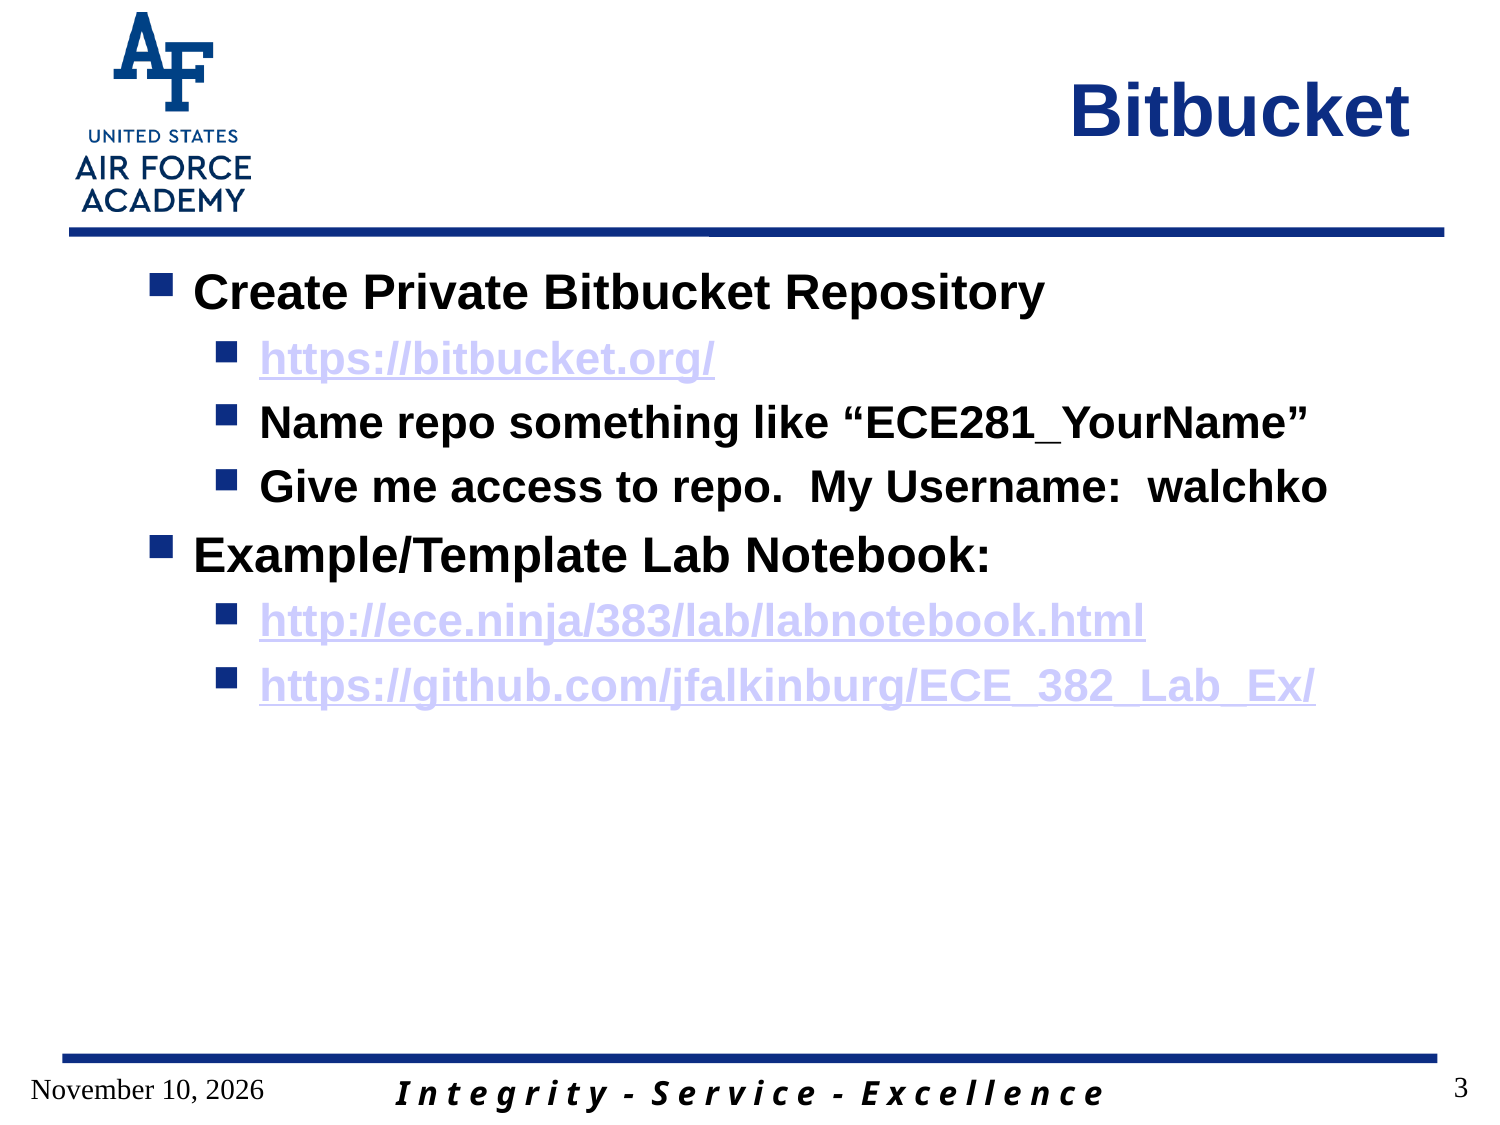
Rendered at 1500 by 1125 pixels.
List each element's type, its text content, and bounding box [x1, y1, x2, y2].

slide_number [15, 1027, 366, 1107]
title Bitbucket [313, 12, 1426, 200]
list Create Private Bitbucket Repository https://bitbucket.org/ Name repo something like “ECE281_YourName” Give me access to repo. My Username: walchko Example/Template Lab Notebook: http://ece.ninja/383/lab/labnotebook.html https://github.com/jfalkinburg/ECE_382_Lab_Ex/ [131, 252, 1466, 962]
picture [75, 12, 251, 212]
slide_number 3 [1133, 1025, 1484, 1105]
